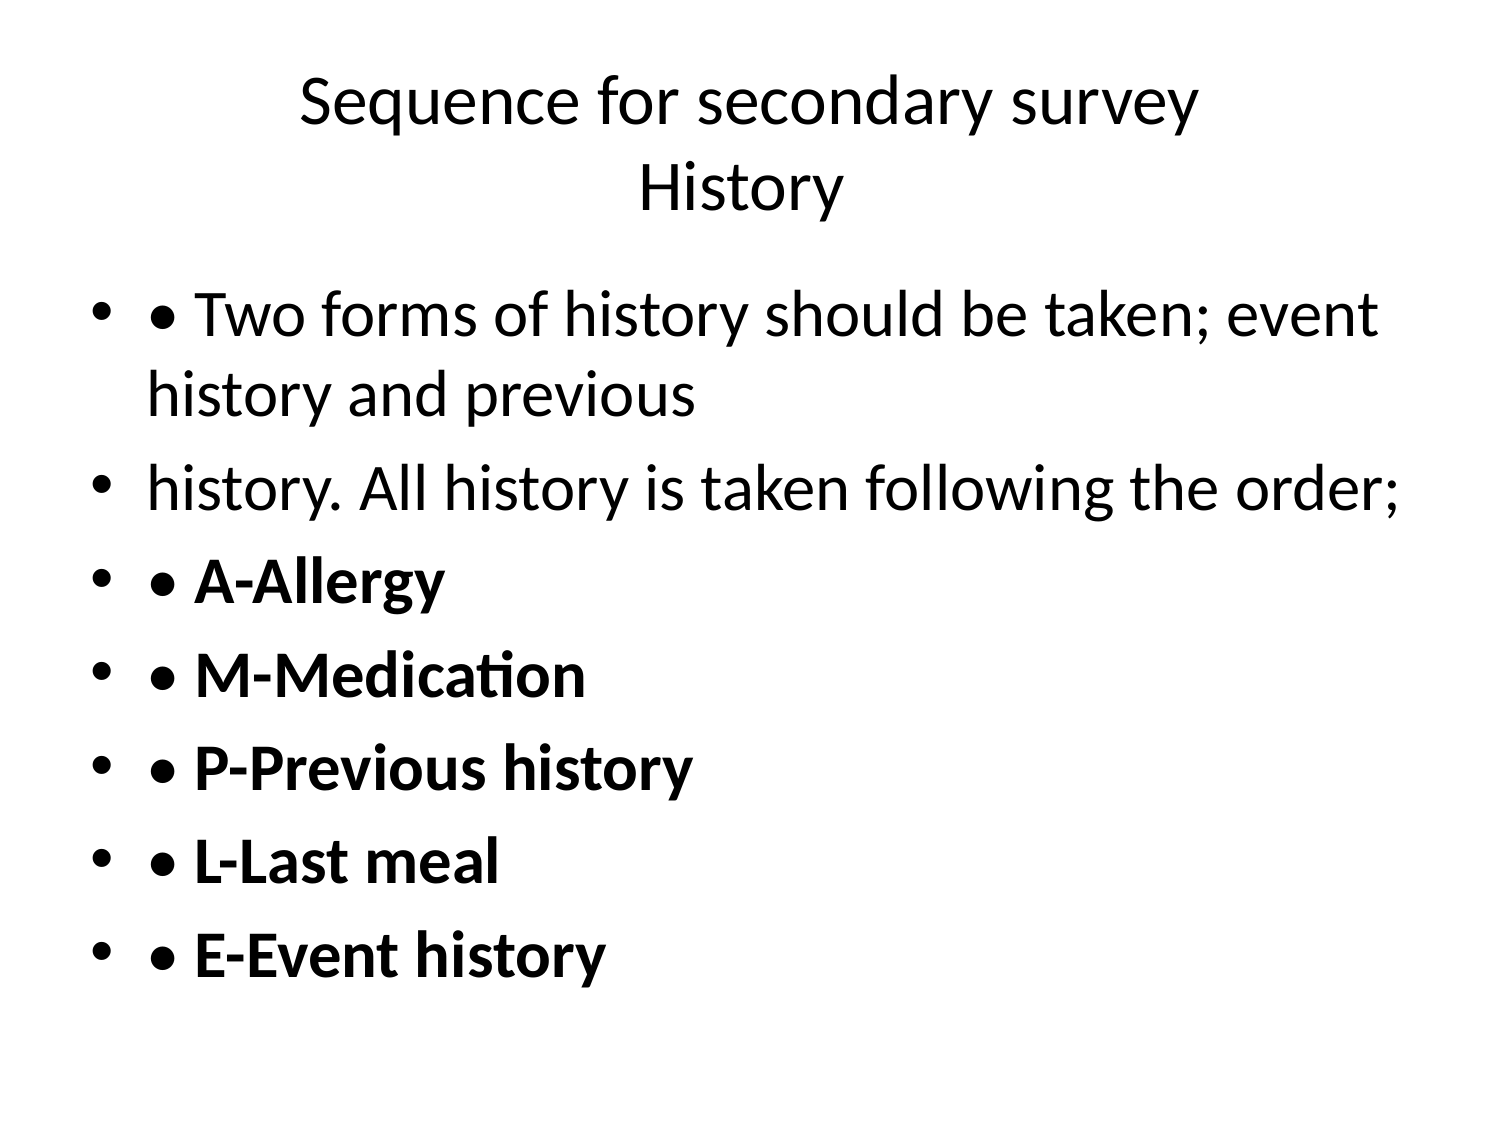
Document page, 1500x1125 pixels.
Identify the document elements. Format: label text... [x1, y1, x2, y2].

title Sequence for secondary survey History [75, 45, 1425, 233]
list • Two forms of history should be taken; event history and previous history. All history is taken following the order; • A-Allergy • M-Medication • P-Previous history • L-Last meal • E-Event history [75, 262, 1425, 1005]
